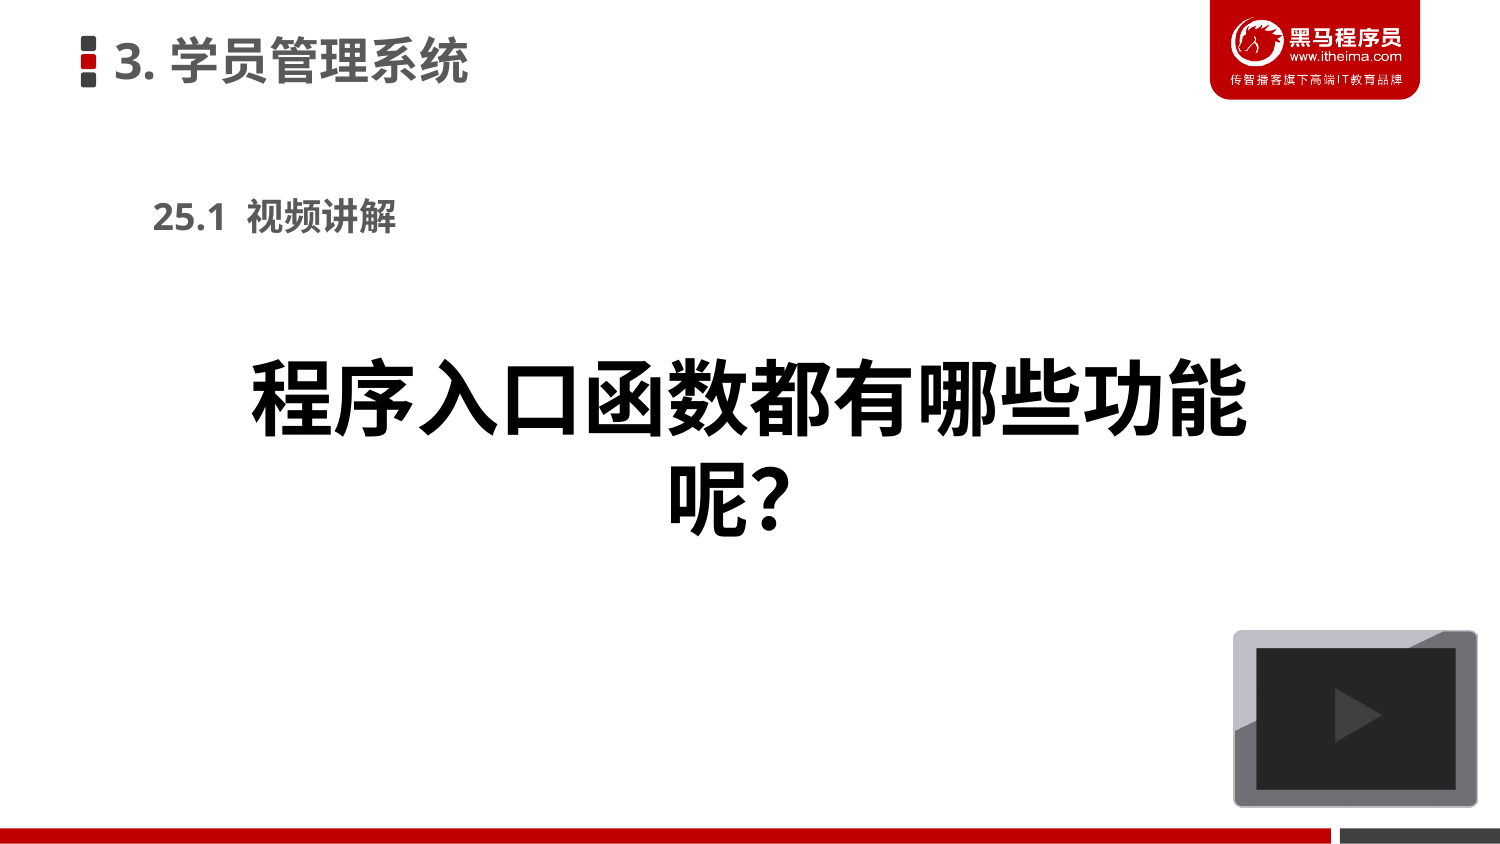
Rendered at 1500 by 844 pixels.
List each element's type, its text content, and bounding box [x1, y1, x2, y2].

text_box 程序入口函数都有哪些功能呢？ [219, 339, 1281, 555]
text_box 3.学员管理系统 [103, 0, 987, 130]
picture [1232, 630, 1478, 809]
text_box 25.1 视频讲解 [138, 185, 715, 246]
picture [1212, 8, 1421, 94]
